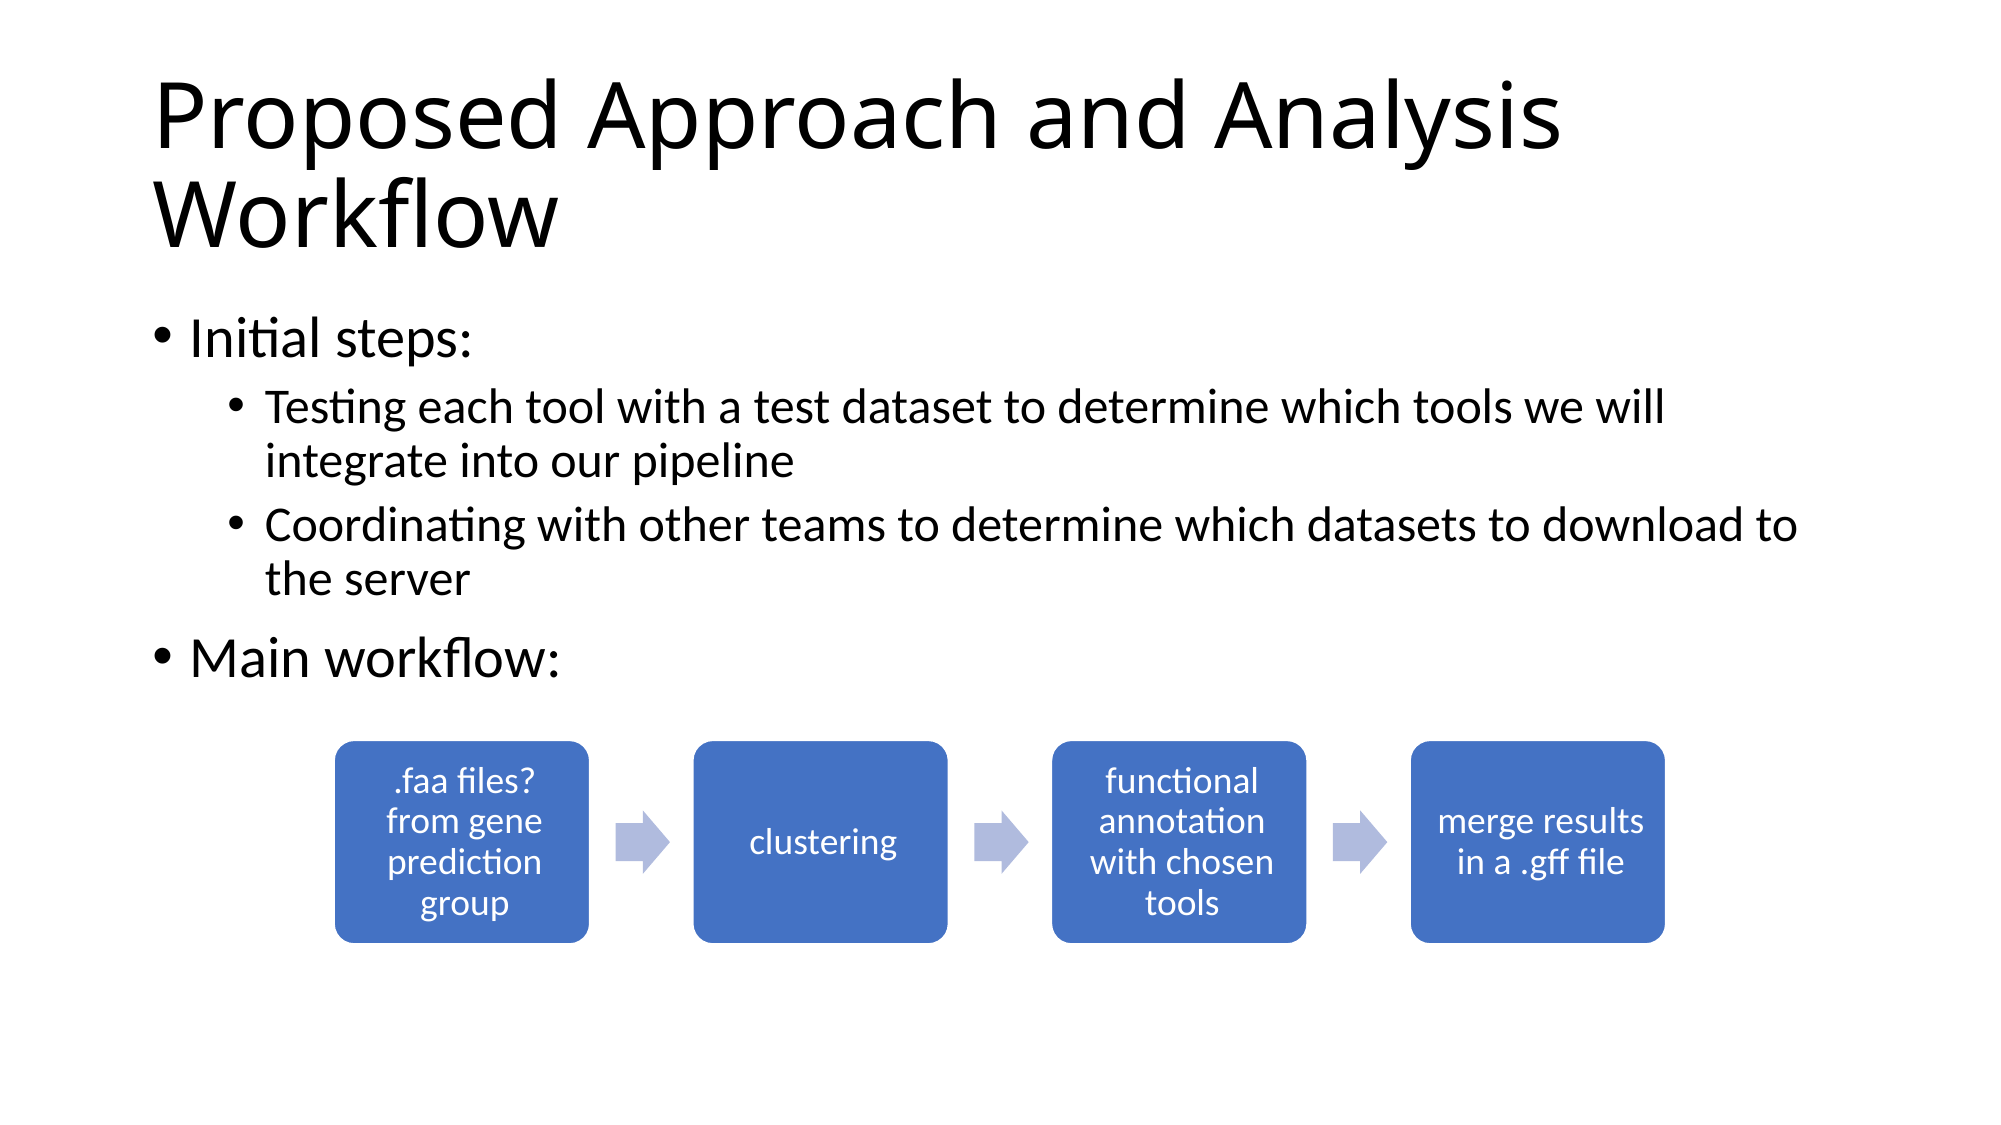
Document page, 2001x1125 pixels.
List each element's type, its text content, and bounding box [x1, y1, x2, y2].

list Initial steps: Testing each tool with a test dataset to determine which tools we will integrate into our pipeline Coordinating with other teams to determine which datasets to download to the server Main workflow: [137, 299, 1863, 1014]
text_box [333, 562, 1667, 1122]
title Proposed Approach and Analysis Workflow [137, 59, 1863, 278]
